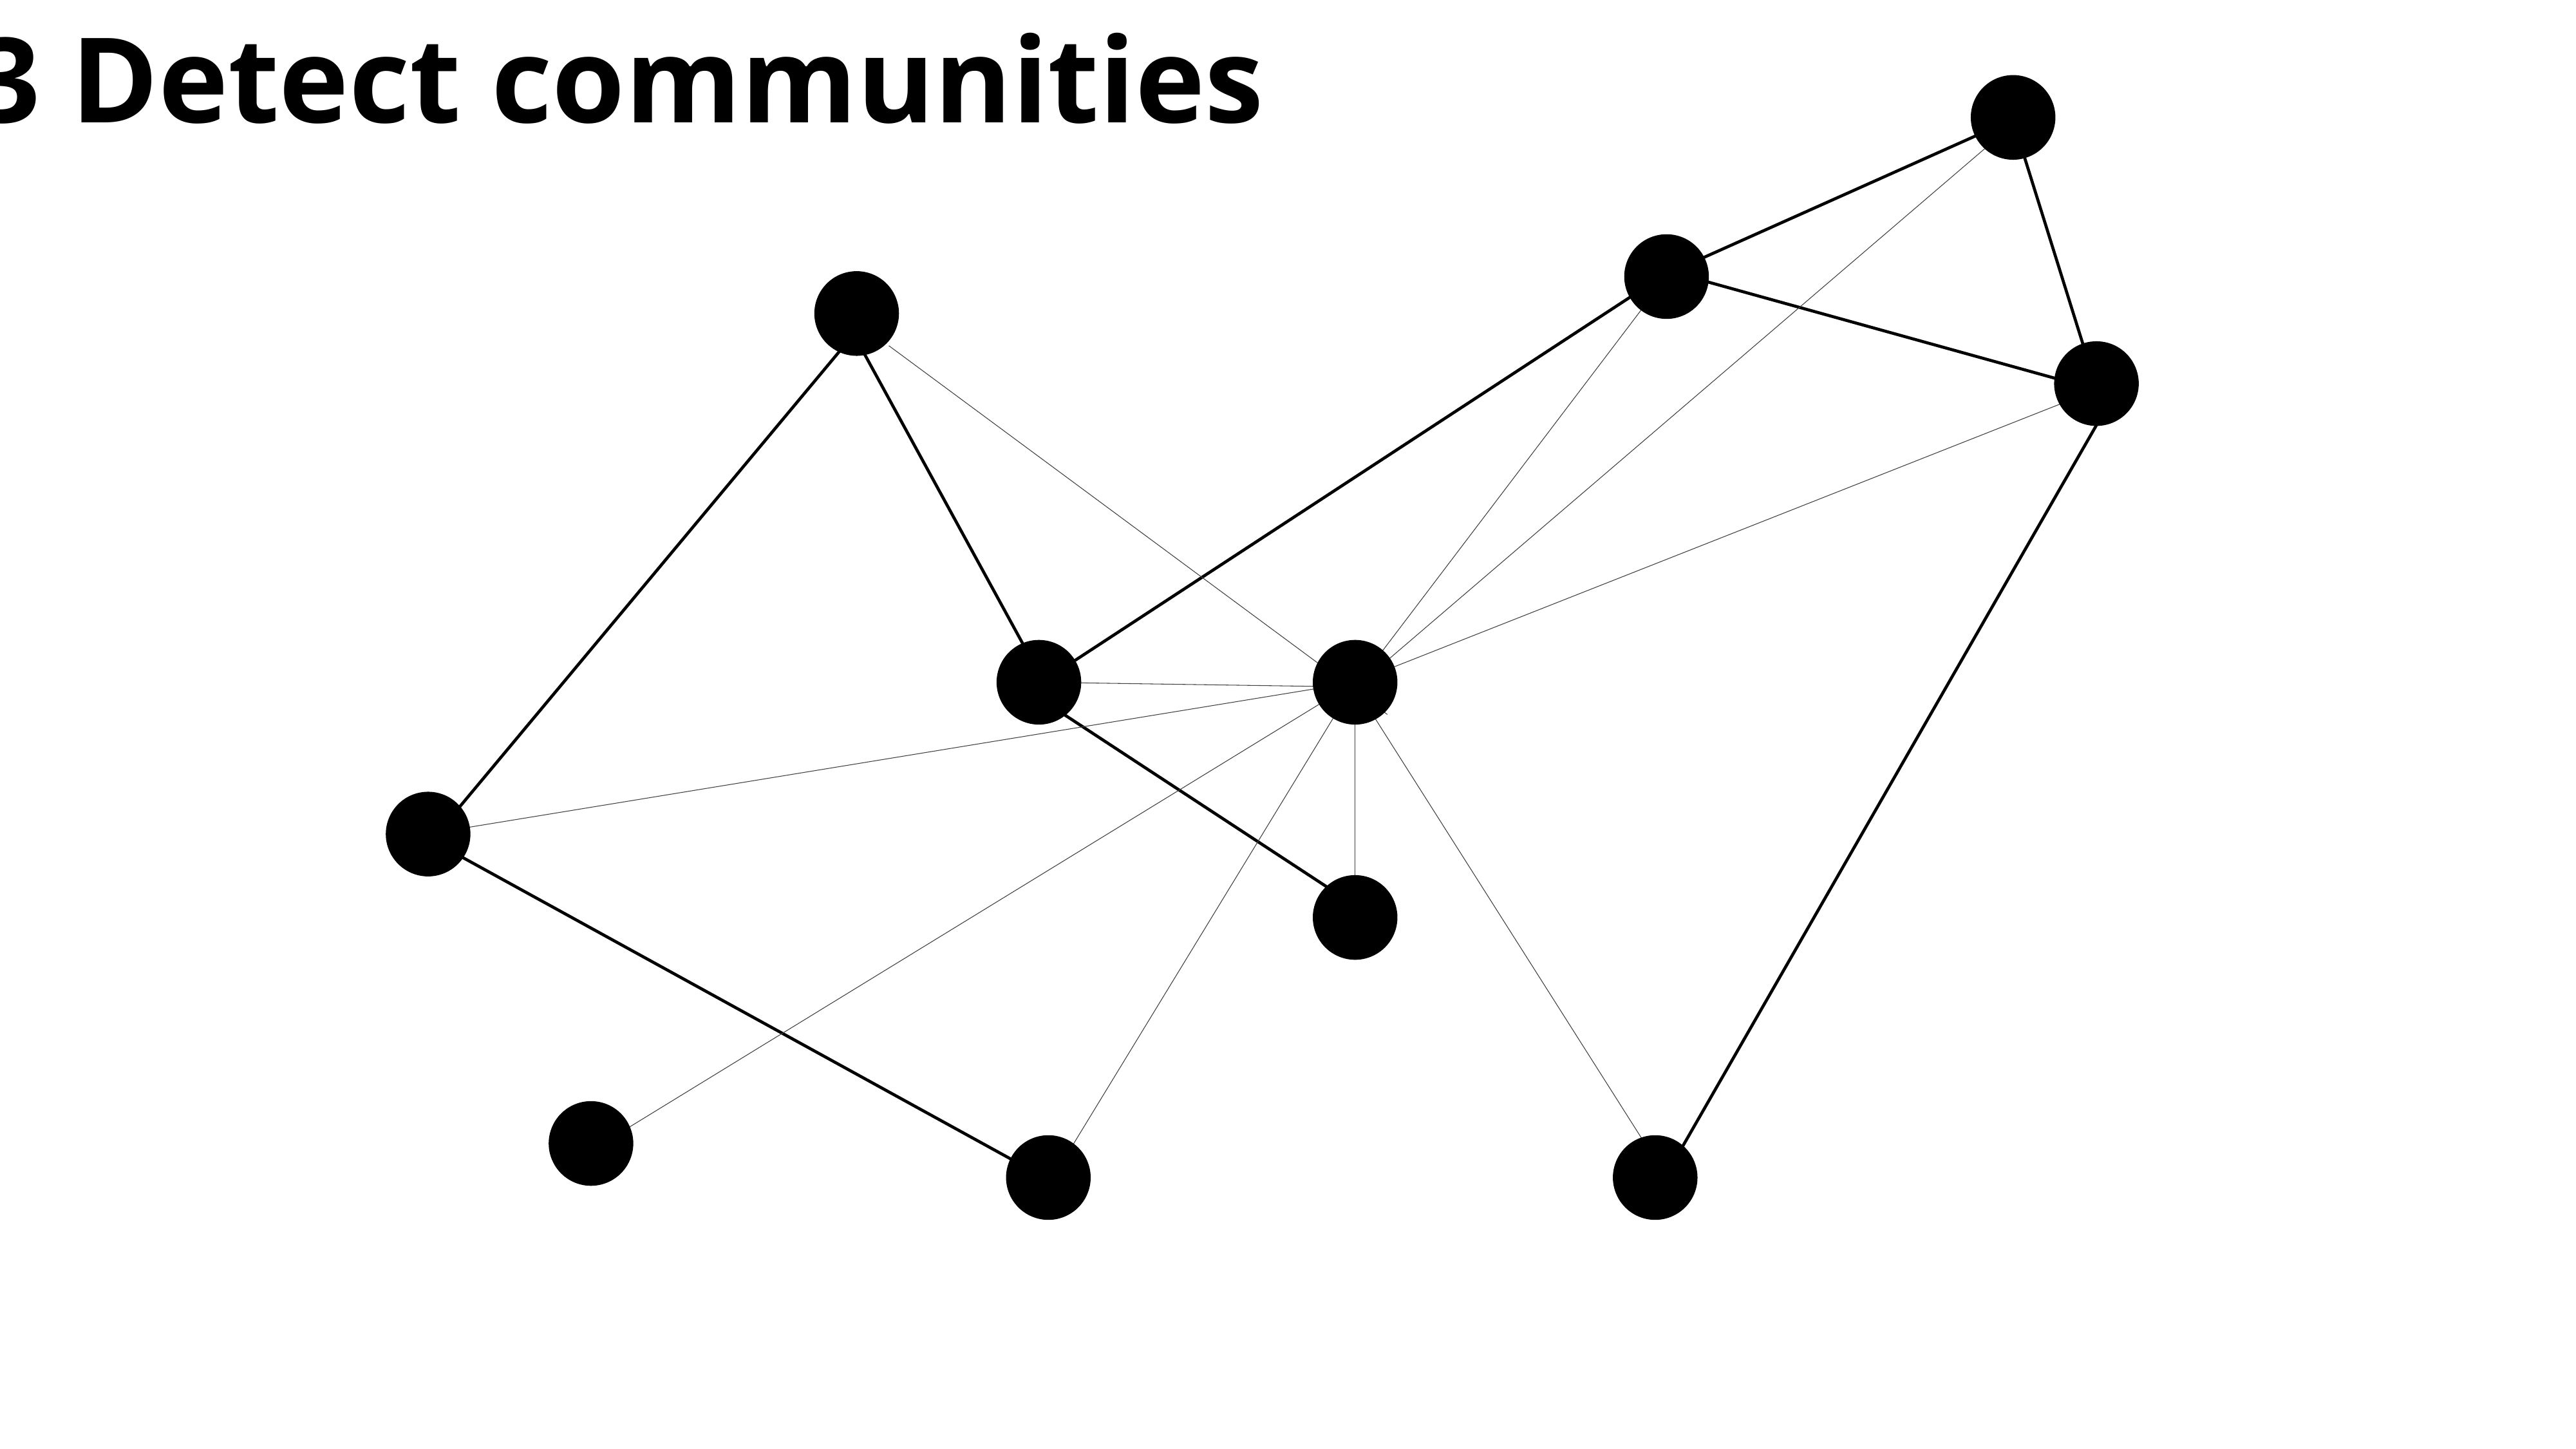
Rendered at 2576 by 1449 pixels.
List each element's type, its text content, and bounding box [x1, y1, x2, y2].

text_box [386, 791, 427, 876]
text_box [1971, 75, 2056, 120]
text_box [1006, 1186, 1090, 1220]
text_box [2013, 120, 2097, 124]
text_box [1613, 1186, 1697, 1220]
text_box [427, 124, 2097, 1186]
text_box [2097, 341, 2139, 426]
text_box 03 Detect communities [0, 0, 1304, 151]
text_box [1666, 117, 2018, 124]
